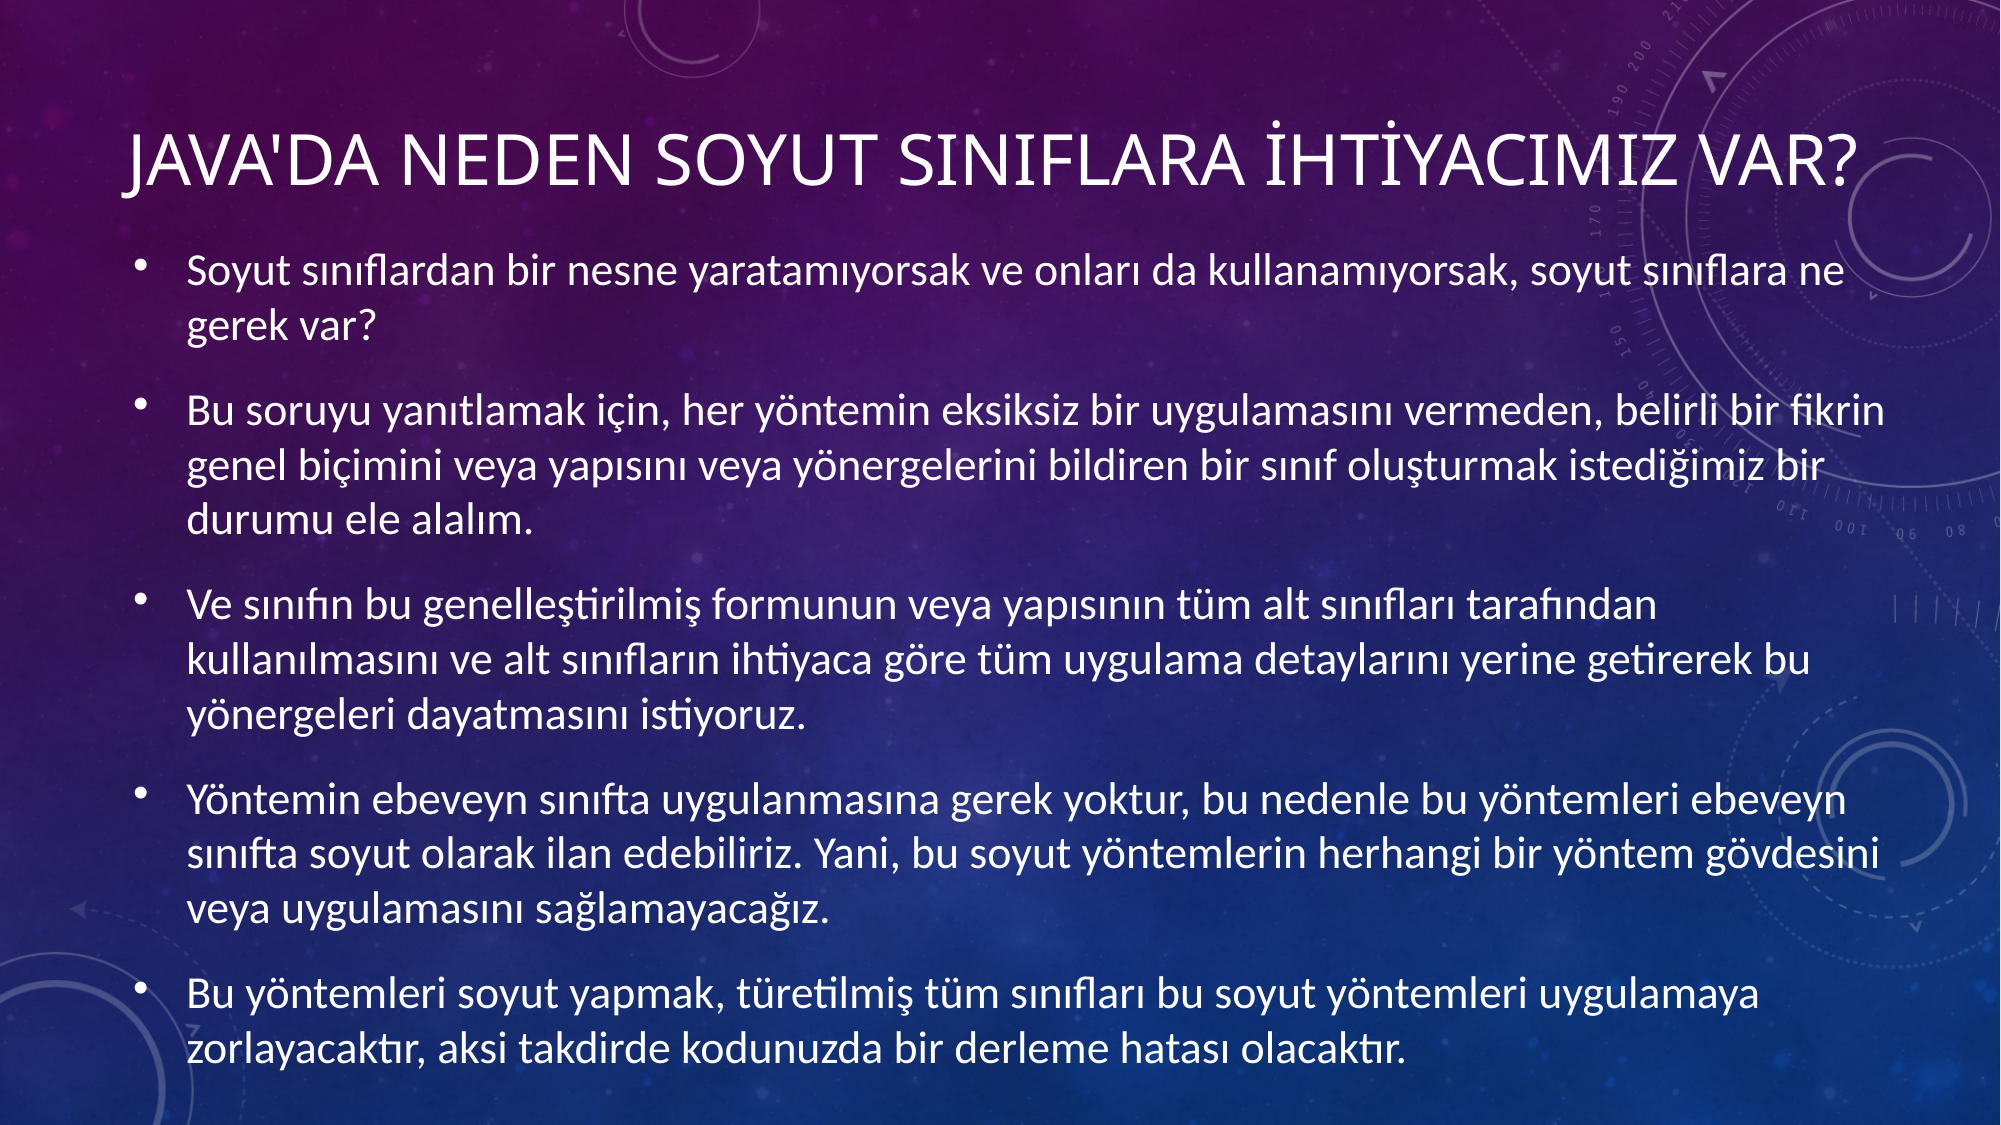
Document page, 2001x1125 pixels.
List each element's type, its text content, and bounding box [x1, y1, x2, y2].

title Java'da neden Soyut Sınıflara ihtiyacımız var? [112, 37, 2000, 277]
picture [0, 0, 2001, 1125]
list Soyut sınıflardan bir nesne yaratamıyorsak ve onları da kullanamıyorsak, soyut sınıflara ne gerek var? Bu soruyu yanıtlamak için, her yöntemin eksiksiz bir uygulamasını vermeden, belirli bir fikrin genel biçimini veya yapısını veya yönergelerini bildiren bir sınıf oluşturmak istediğimiz bir durumu ele alalım. Ve sınıfın bu genelleştirilmiş formunun veya yapısının tüm alt sınıfları tarafından kullanılmasını ve alt sınıfların ihtiyaca göre tüm uygulama detaylarını yerine getirerek bu yönergeleri dayatmasını istiyoruz. Yöntemin ebeveyn sınıfta uygulanmasına gerek yoktur, bu nedenle bu yöntemleri ebeveyn sınıfta soyut olarak ilan edebiliriz. Yani, bu soyut yöntemlerin herhangi bir yöntem gövdesini veya uygulamasını sağlamayacağız. Bu yöntemleri soyut yapmak, türetilmiş tüm sınıfları bu soyut yöntemleri uygulamaya zorlayacaktır, aksi takdirde kodunuzda bir derleme hatası olacaktır. [100, 299, 1913, 1013]
